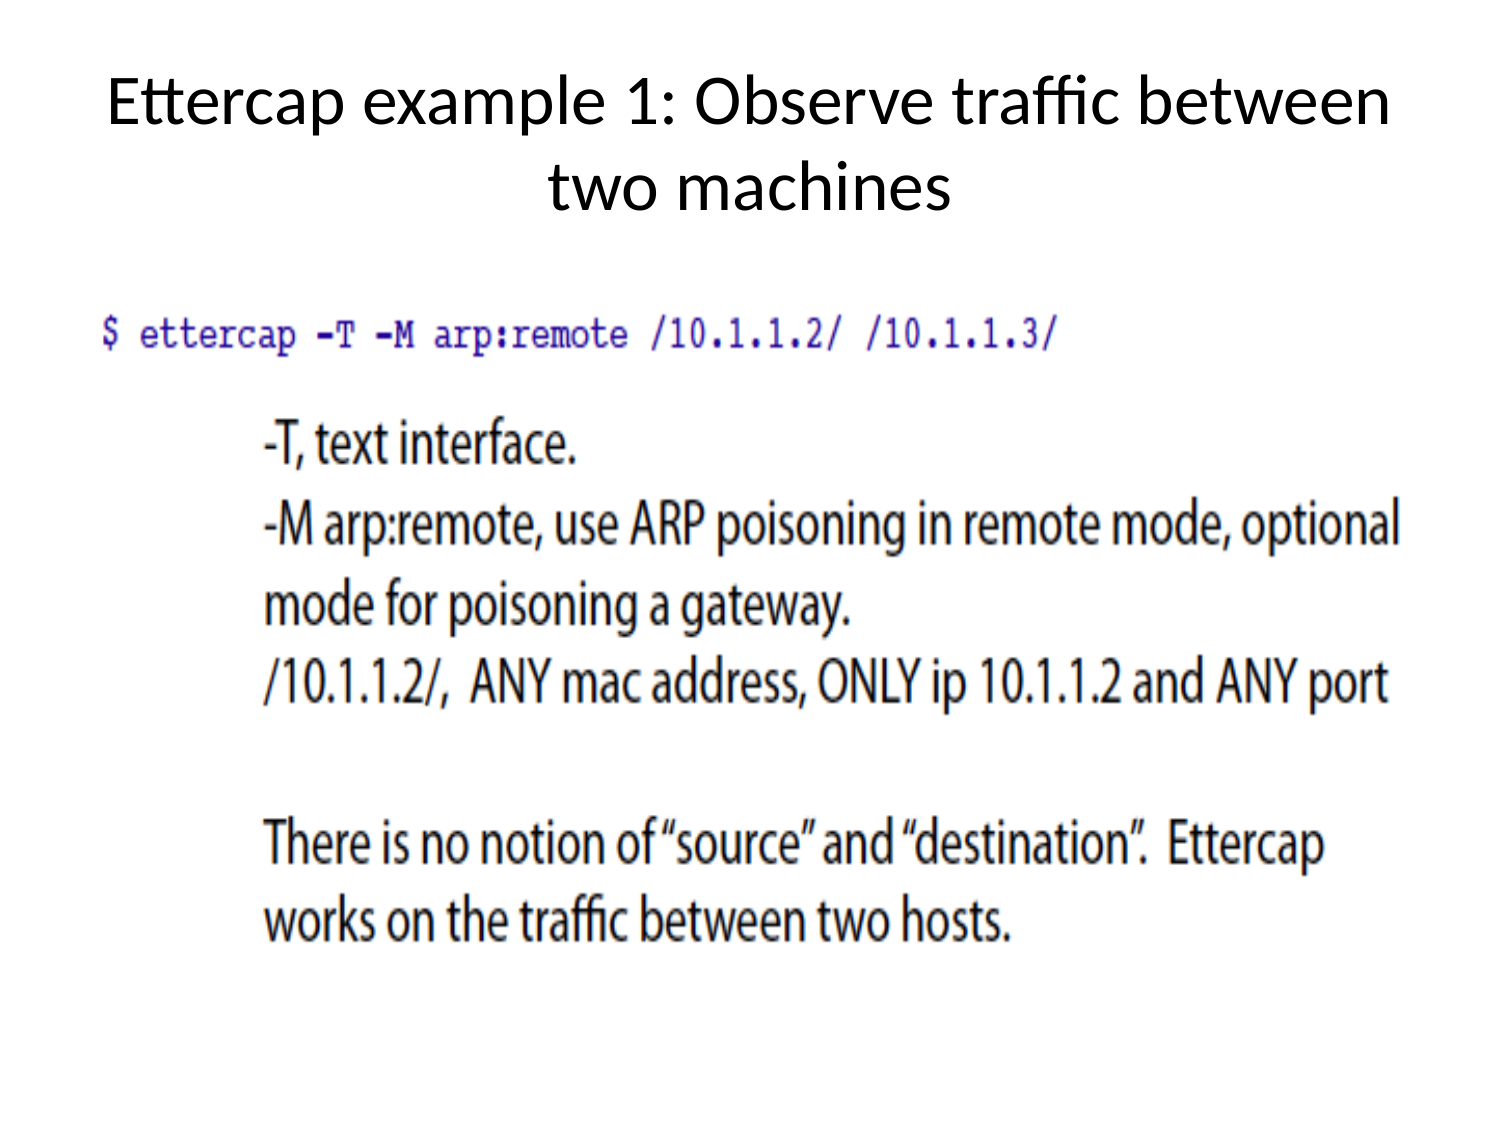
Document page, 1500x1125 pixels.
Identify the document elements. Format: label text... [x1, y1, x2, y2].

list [74, 232, 1426, 1006]
title Ettercap example 1: Observe traffic between two machines [75, 45, 1425, 231]
